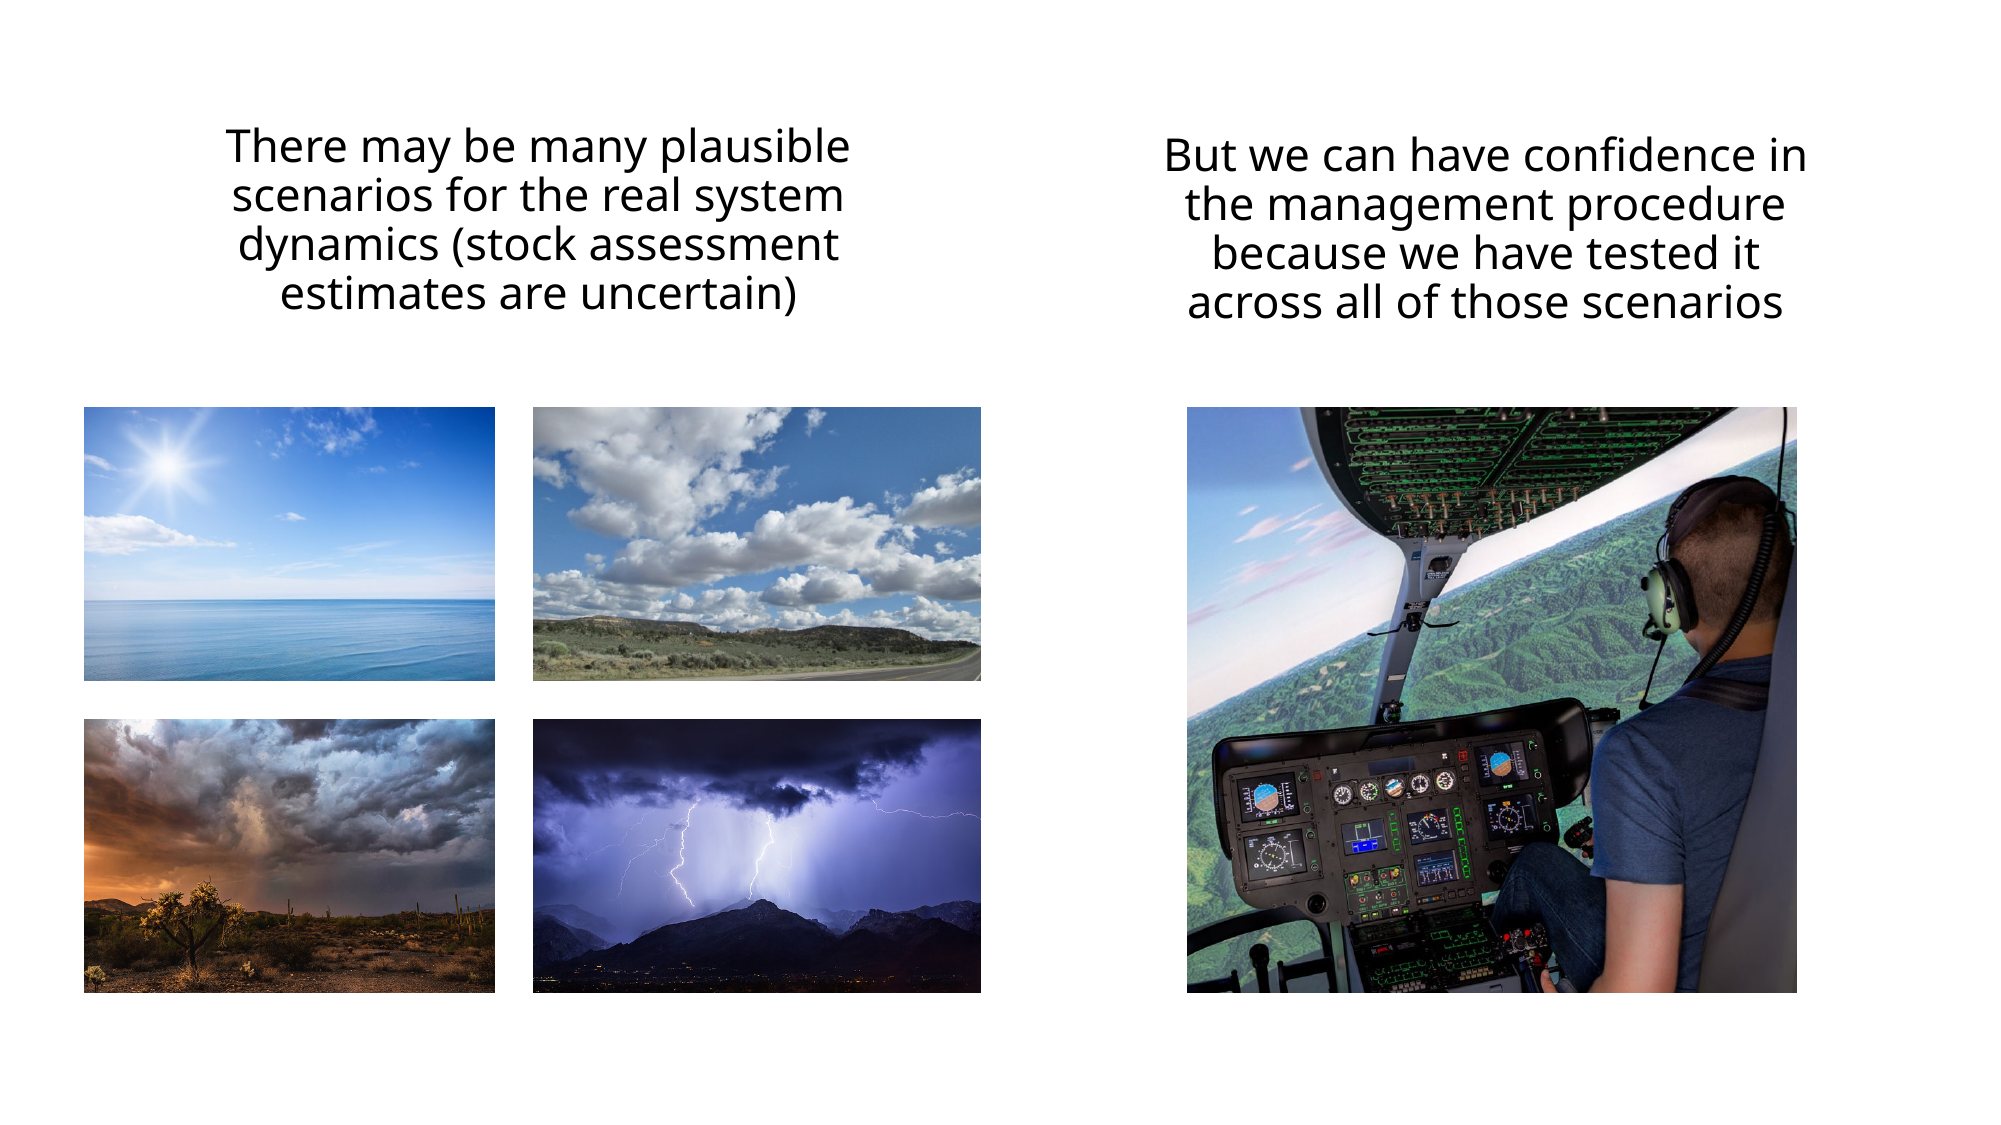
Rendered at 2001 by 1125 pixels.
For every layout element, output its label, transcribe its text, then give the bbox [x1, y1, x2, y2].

picture [533, 719, 981, 993]
picture [533, 407, 981, 681]
title There may be many plausible scenarios for the real system dynamics (stock assessment estimates are uncertain) [181, 113, 896, 329]
picture [84, 407, 495, 681]
picture [1187, 407, 1797, 993]
picture [84, 719, 495, 993]
text_box But we can have confidence in the management procedure because we have tested it across all of those scenarios [1128, 123, 1843, 339]
